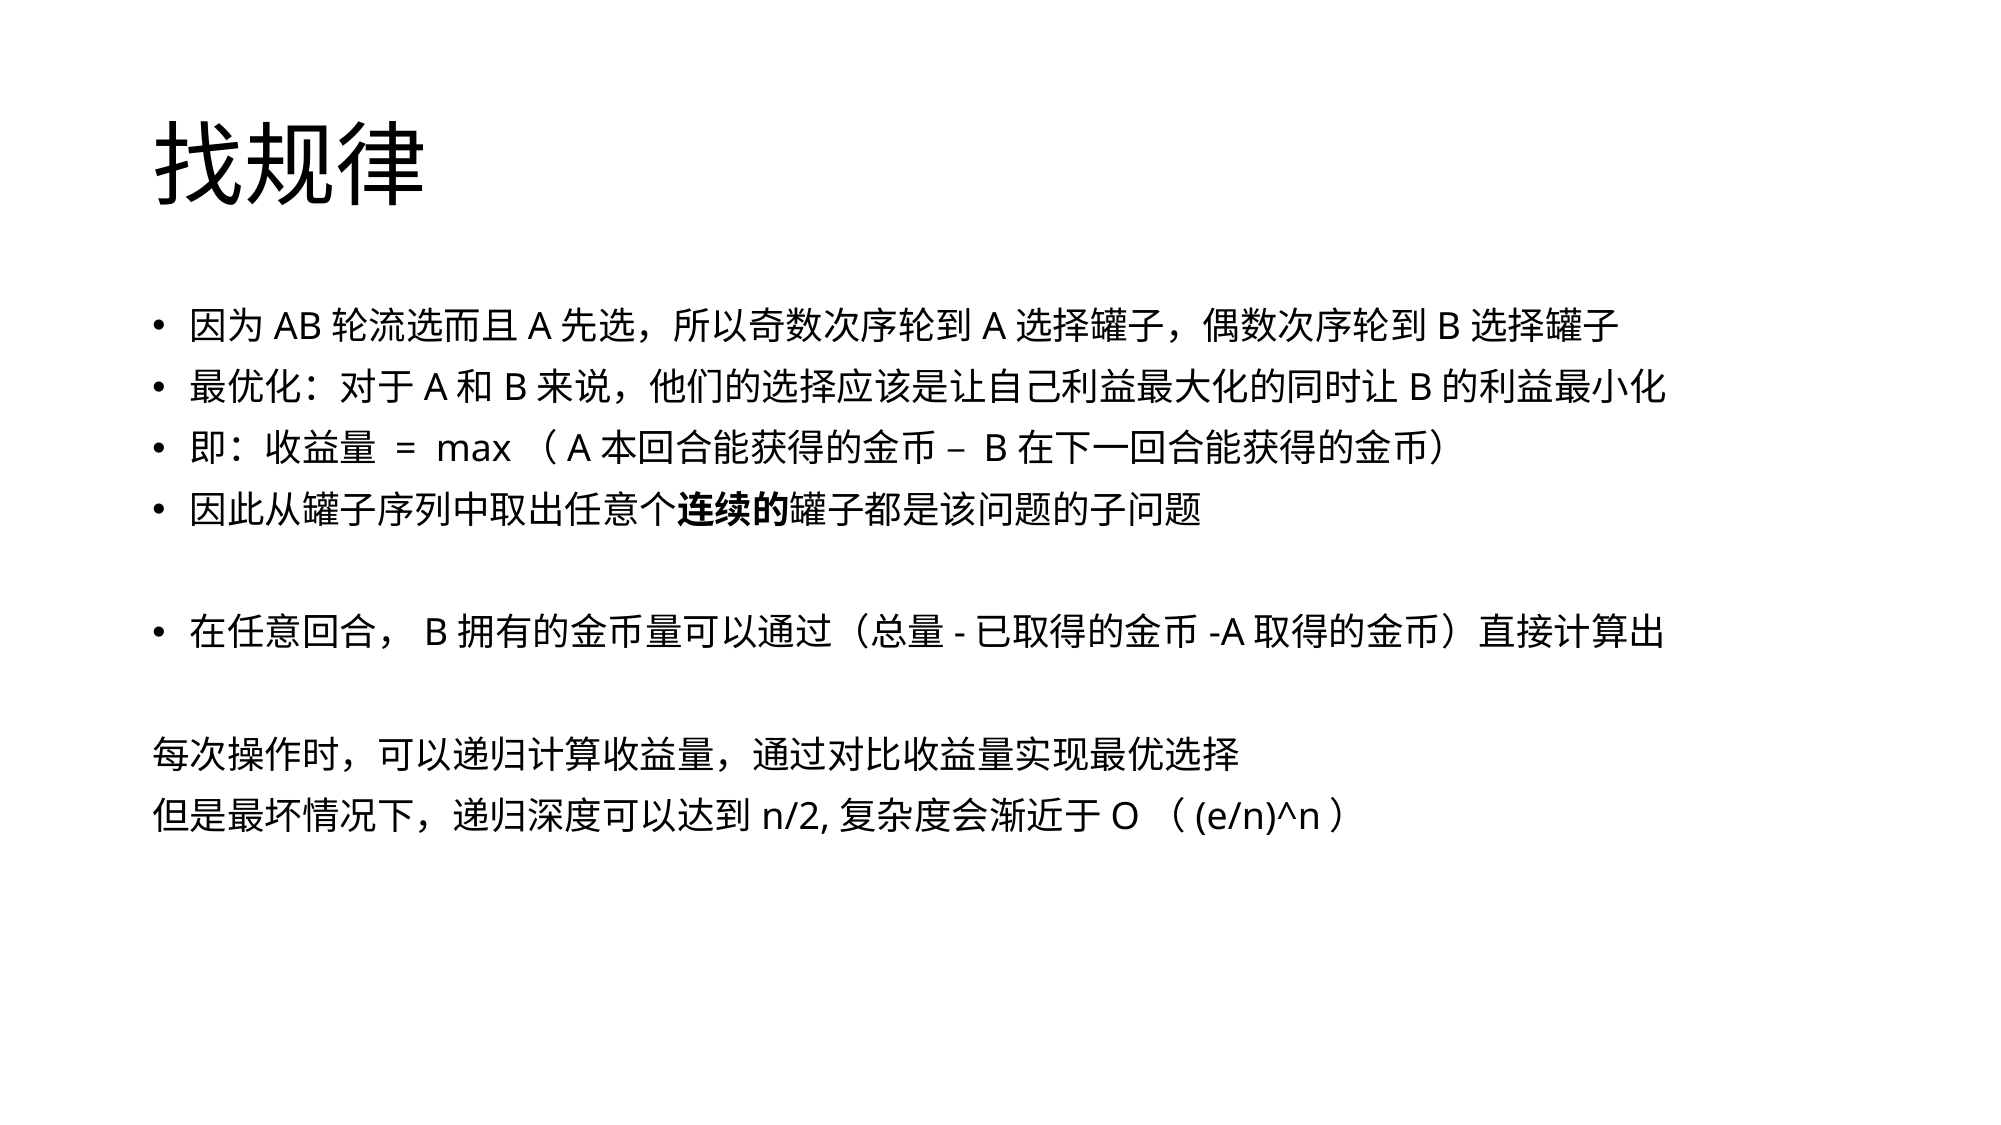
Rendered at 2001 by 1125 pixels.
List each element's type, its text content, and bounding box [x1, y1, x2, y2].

list 因为AB轮流选而且A先选，所以奇数次序轮到A选择罐子，偶数次序轮到B选择罐子 最优化：对于A和B来说，他们的选择应该是让自己利益最大化的同时让B的利益最小化 即：收益量 = max（A本回合能获得的金币 – B在下一回合能获得的金币） 因此从罐子序列中取出任意个连续的罐子都是该问题的子问题 在任意回合，B拥有的金币量可以通过（总量-已取得的金币-A取得的金币）直接计算出 每次操作时，可以递归计算收益量，通过对比收益量实现最优选择 但是最坏情况下，递归深度可以达到n/2,复杂度会渐近于O（(e/n)^n） [137, 299, 1863, 1014]
title 找规律 [137, 59, 1863, 278]
